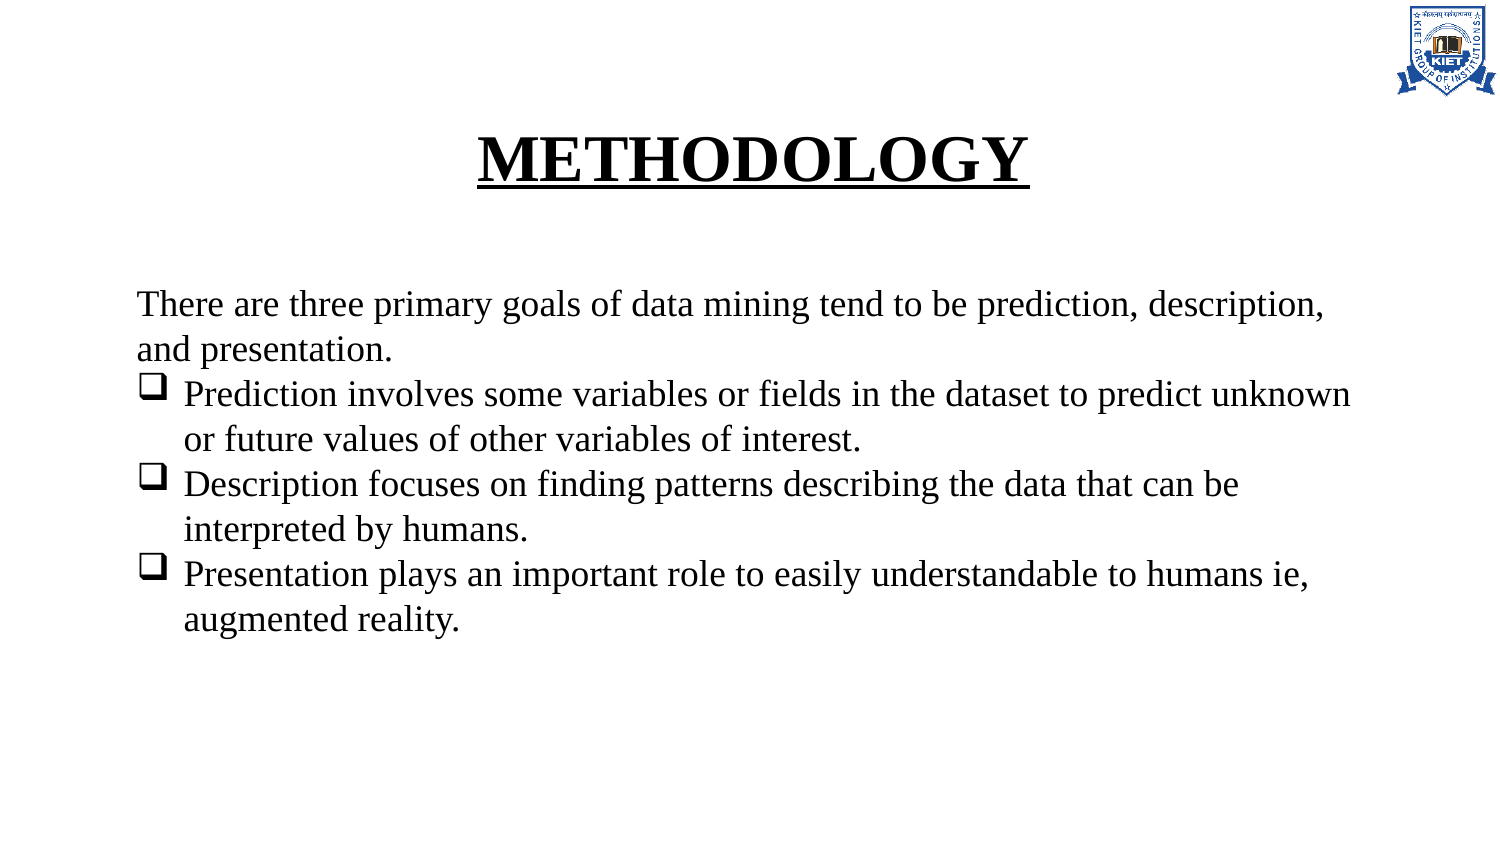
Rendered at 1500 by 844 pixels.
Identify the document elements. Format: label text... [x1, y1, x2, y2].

text_box METHODOLOGY [462, 107, 1046, 202]
picture [1395, 4, 1497, 97]
text_box There are three primary goals of data mining tend to be prediction, description, and presentation. Prediction involves some variables or fields in the dataset to predict unknown or future values of other variables of interest. Description focuses on finding patterns describing the data that can be interpreted by humans. Presentation plays an important role to easily understandable to humans ie, augmented reality. [121, 271, 1379, 647]
